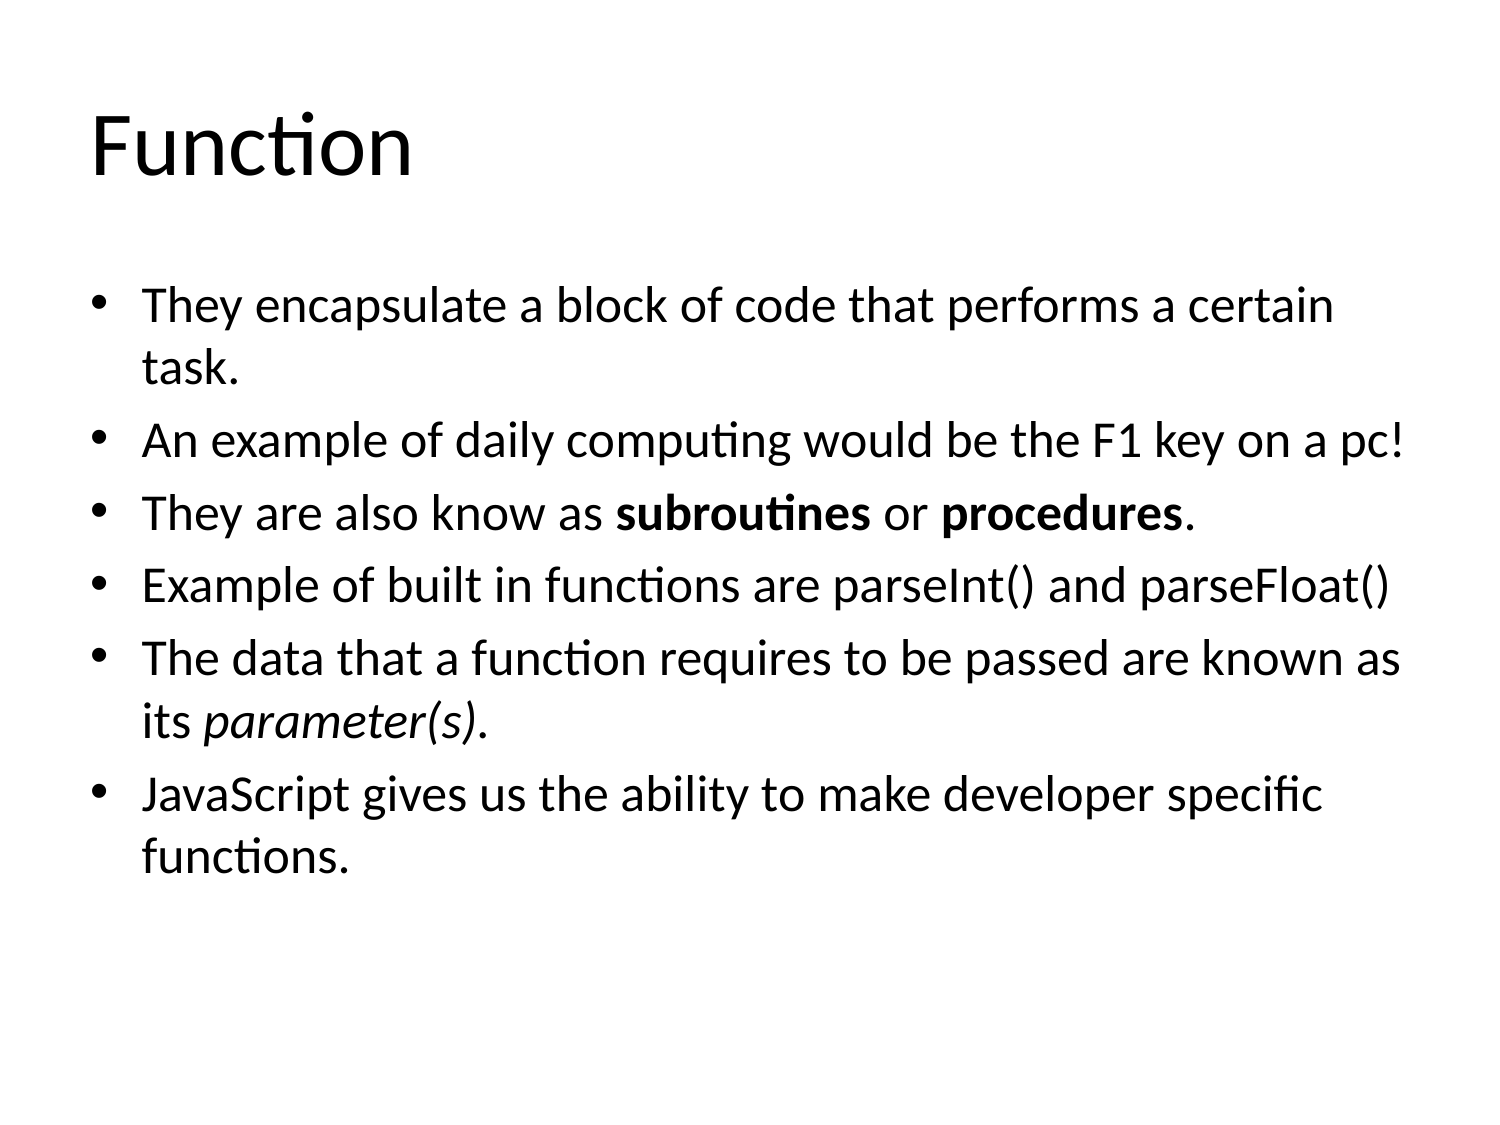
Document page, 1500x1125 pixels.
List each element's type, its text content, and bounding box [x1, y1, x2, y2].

title Function [75, 45, 1425, 233]
list They encapsulate a block of code that performs a certain task. An example of daily computing would be the F1 key on a pc! They are also know as subroutines or procedures. Example of built in functions are parseInt() and parseFloat() The data that a function requires to be passed are known as its parameter(s). JavaScript gives us the ability to make developer specific functions. [75, 262, 1425, 1005]
